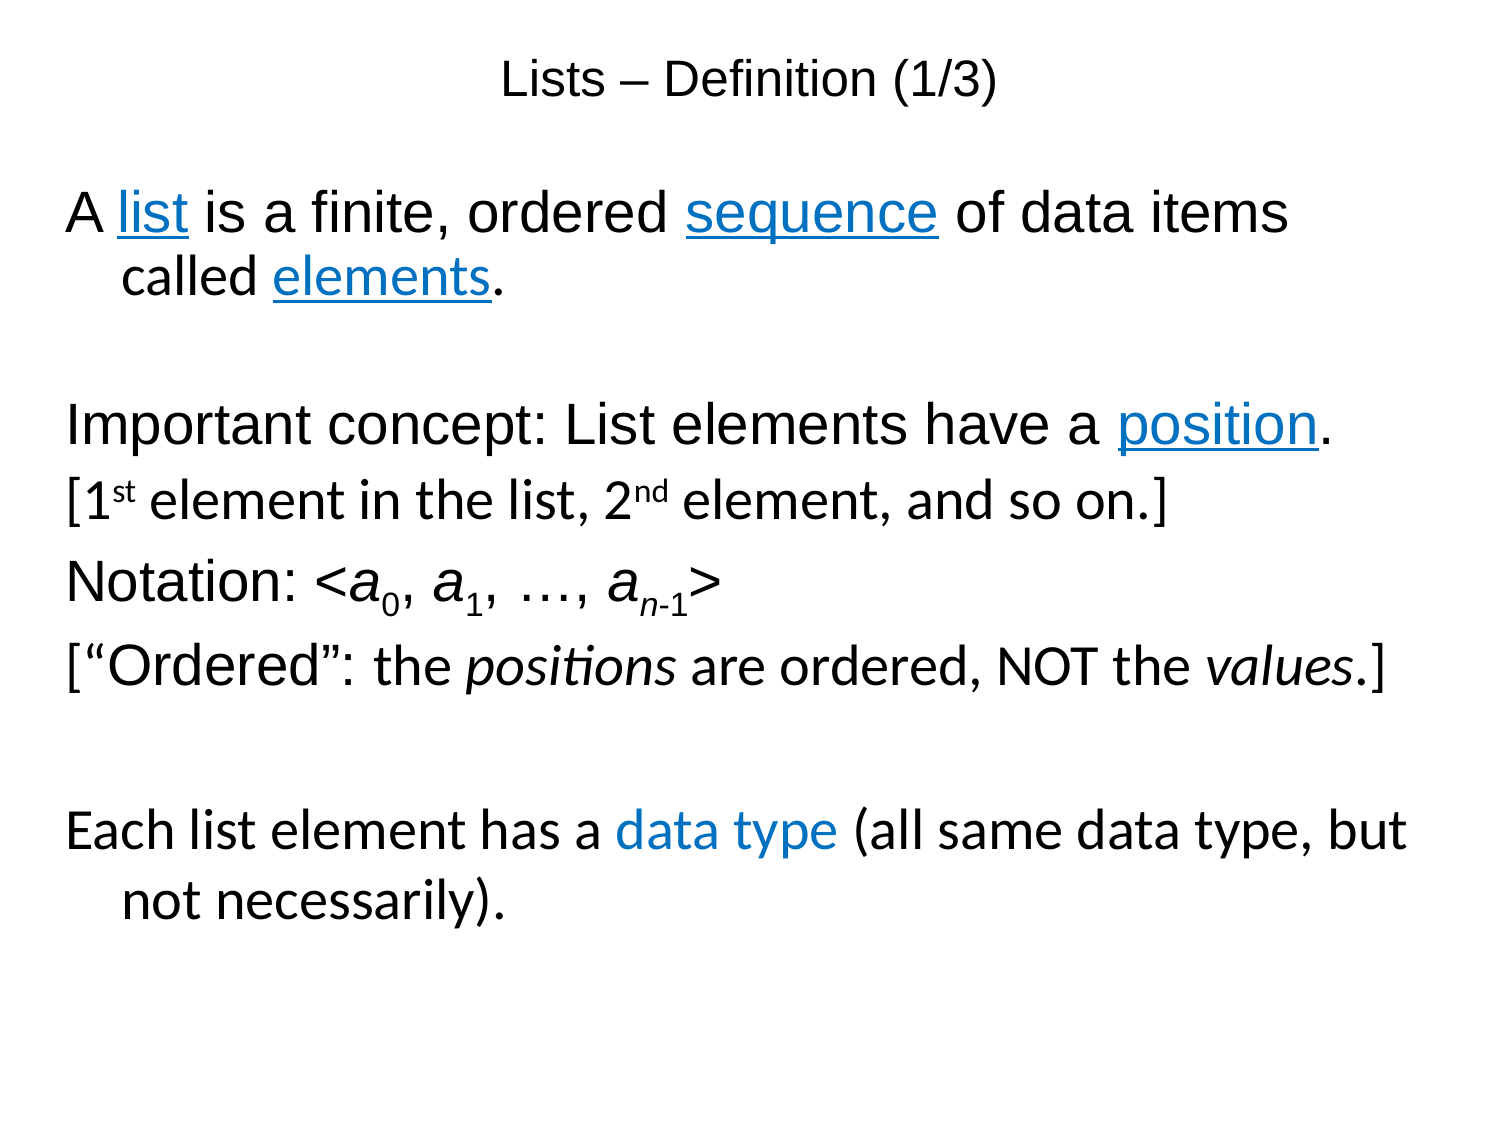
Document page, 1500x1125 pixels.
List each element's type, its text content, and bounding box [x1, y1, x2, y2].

list A list is a finite, ordered sequence of data items called elements. Important concept: List elements have a position. [1st element in the list, 2nd element, and so on.] Notation: <a0, a1, …, an-1> [“Ordered”: the positions are ordered, NOT the values.] Each list element has a data type (all same data type, but not necessarily). [50, 174, 1450, 1050]
title Lists – Definition (1/3) [75, 37, 1425, 116]
